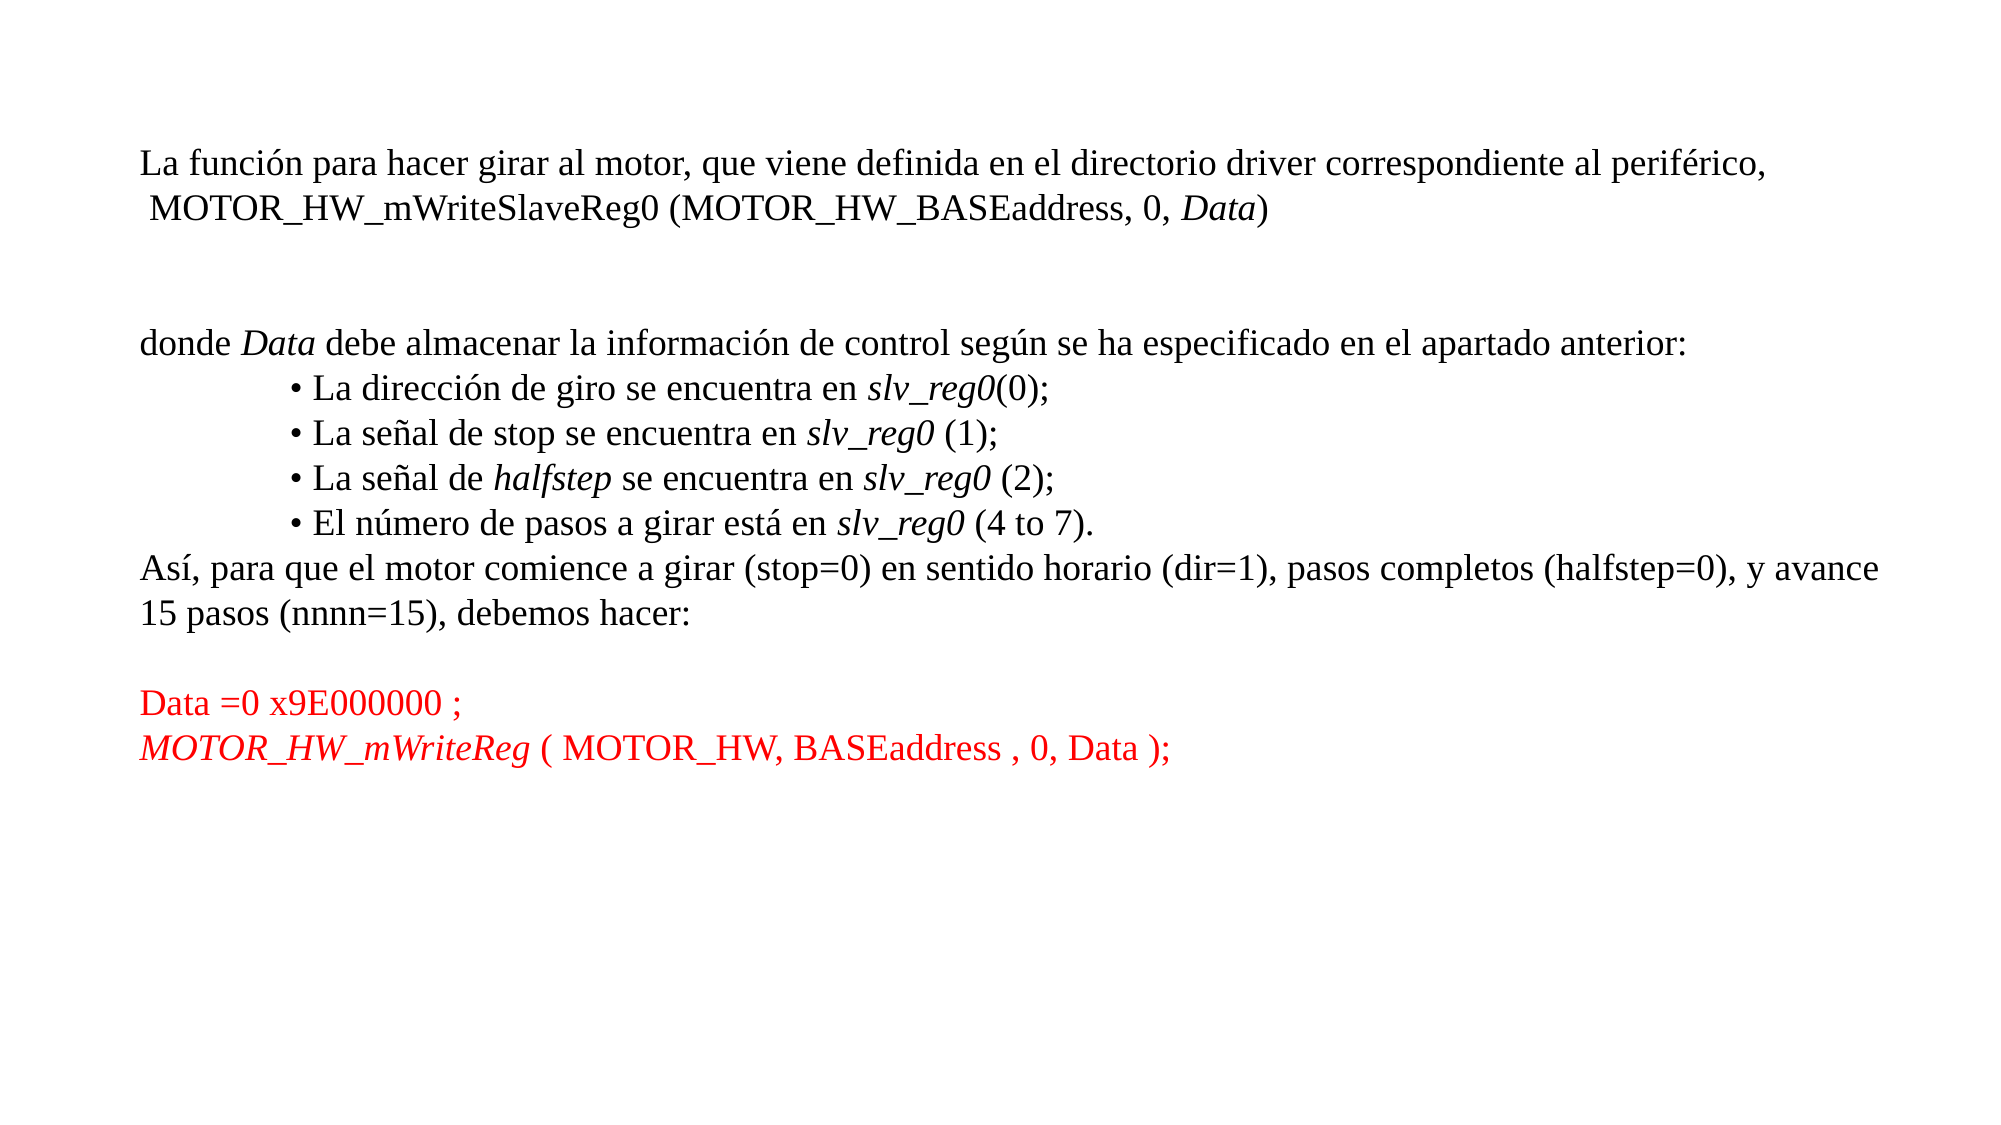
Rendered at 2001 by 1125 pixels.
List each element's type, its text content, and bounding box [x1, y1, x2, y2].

text_box La función para hacer girar al motor, que viene definida en el directorio driver correspondiente al periférico, MOTOR_HW_mWriteSlaveReg0 (MOTOR_HW_BASEaddress, 0, Data) donde Data debe almacenar la información de control según se ha especificado en el apartado anterior: • La dirección de giro se encuentra en slv_reg0(0); • La señal de stop se encuentra en slv_reg0 (1); • La señal de halfstep se encuentra en slv_reg0 (2); • El número de pasos a girar está en slv_reg0 (4 to 7). Así, para que el motor comience a girar (stop=0) en sentido horario (dir=1), pasos completos (halfstep=0), y avance 15 pasos (nnnn=15), debemos hacer: Data =0 x9E000000 ; MOTOR_HW_mWriteReg ( MOTOR_HW, BASEaddress , 0, Data ); [124, 130, 1919, 782]
